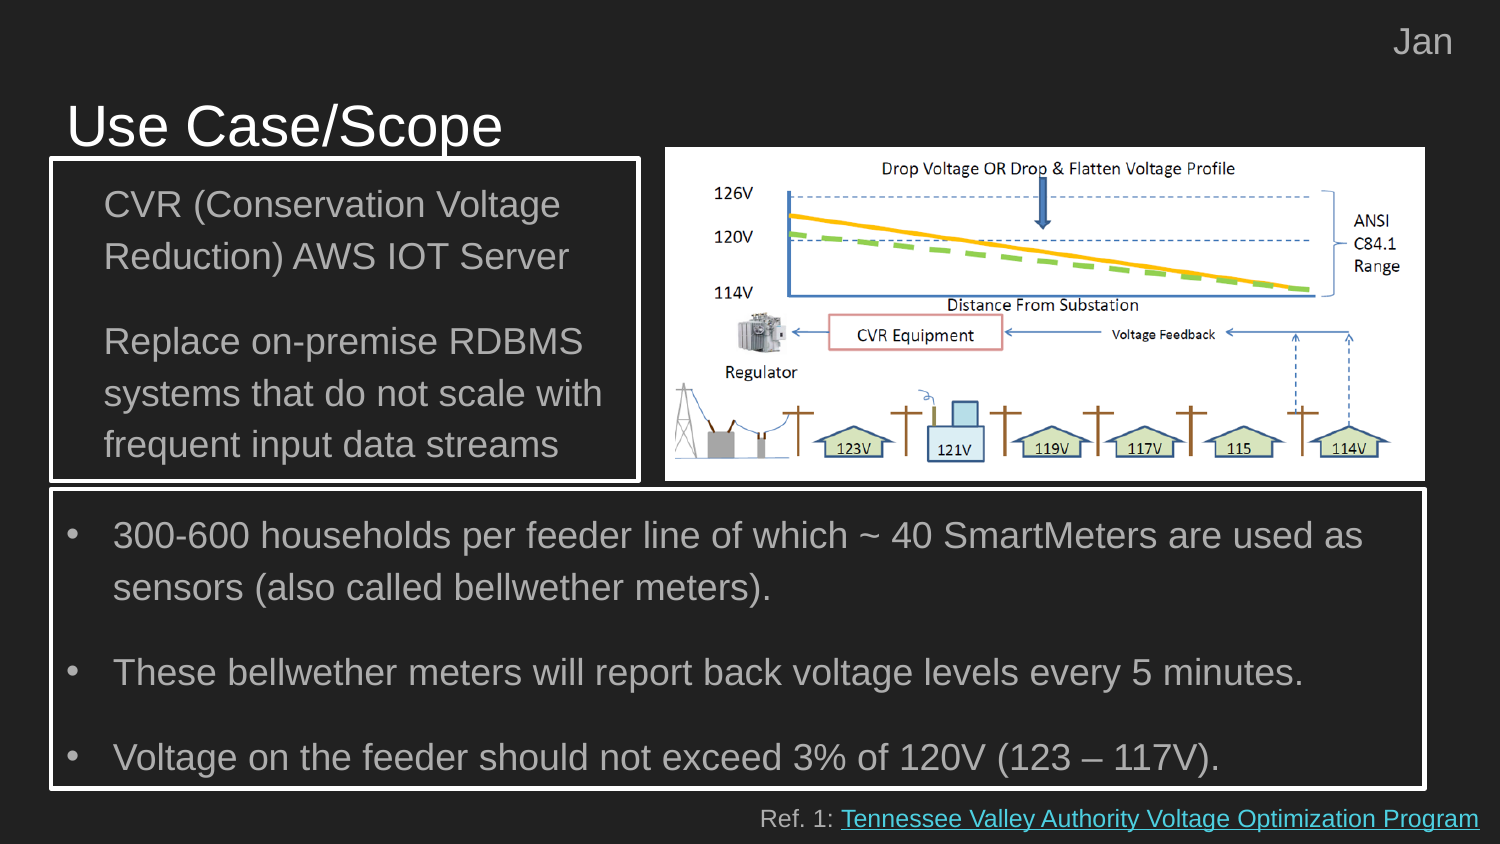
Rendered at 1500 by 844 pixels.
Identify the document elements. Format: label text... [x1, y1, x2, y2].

title Use Case/Scope [51, 72, 1449, 167]
text_box CVR (Conservation Voltage Reduction) AWS IOT Server Replace on-premise RDBMS systems that do not scale with frequent input data streams [51, 158, 639, 481]
text_box 300-600 households per feeder line of which ~ 40 SmartMeters are used as sensors (also called bellwether meters). These bellwether meters will report back voltage levels every 5 minutes. Voltage on the feeder should not exceed 3% of 120V (123 – 117V). [51, 489, 1425, 789]
picture [665, 147, 1426, 482]
text_box Ref. 1: Tennessee Valley Authority Voltage Optimization Program [740, 787, 1500, 844]
text_box Jan [1344, 1, 1500, 77]
